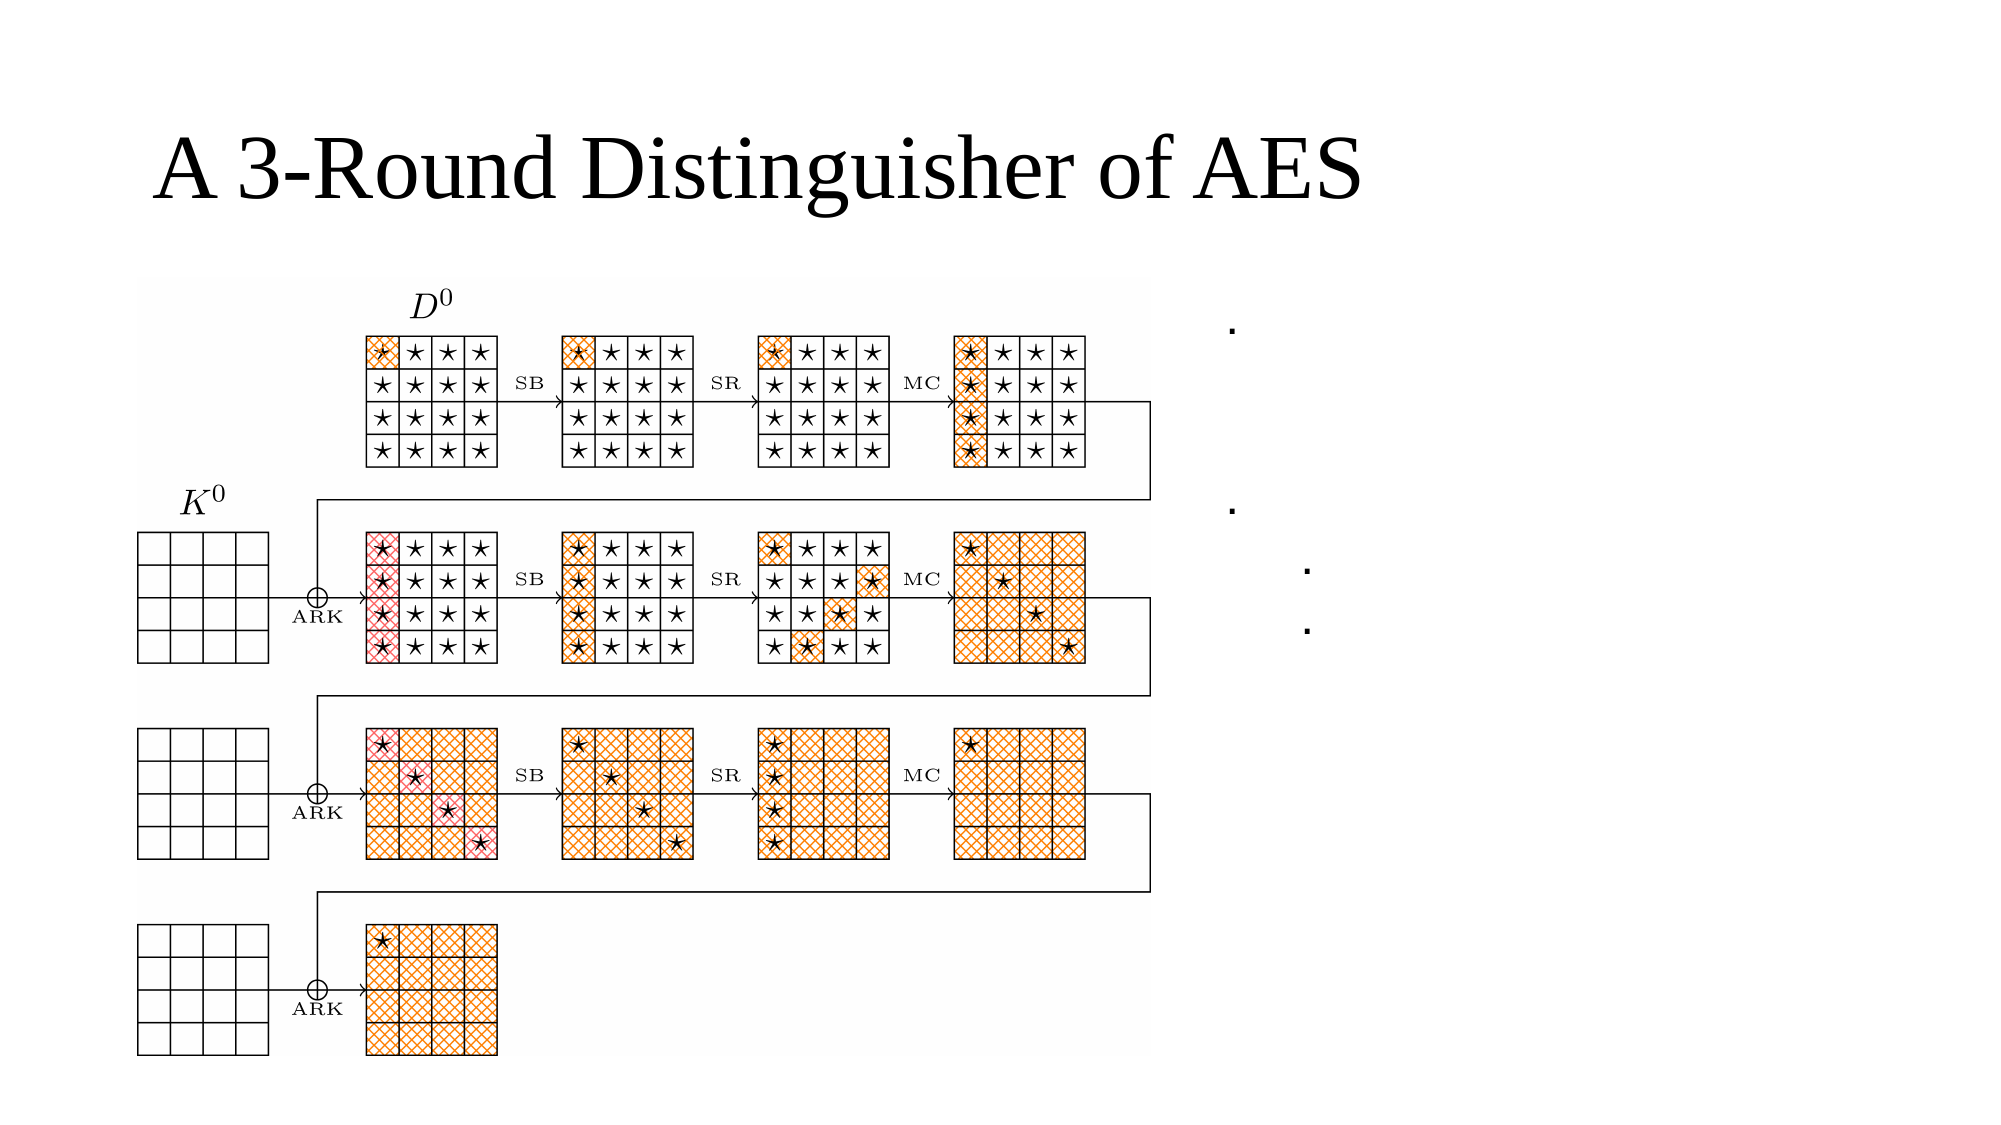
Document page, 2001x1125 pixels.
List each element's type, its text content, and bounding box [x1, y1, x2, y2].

title A 3-Round Distinguisher of AES [137, 59, 1863, 278]
picture [137, 277, 1151, 1056]
